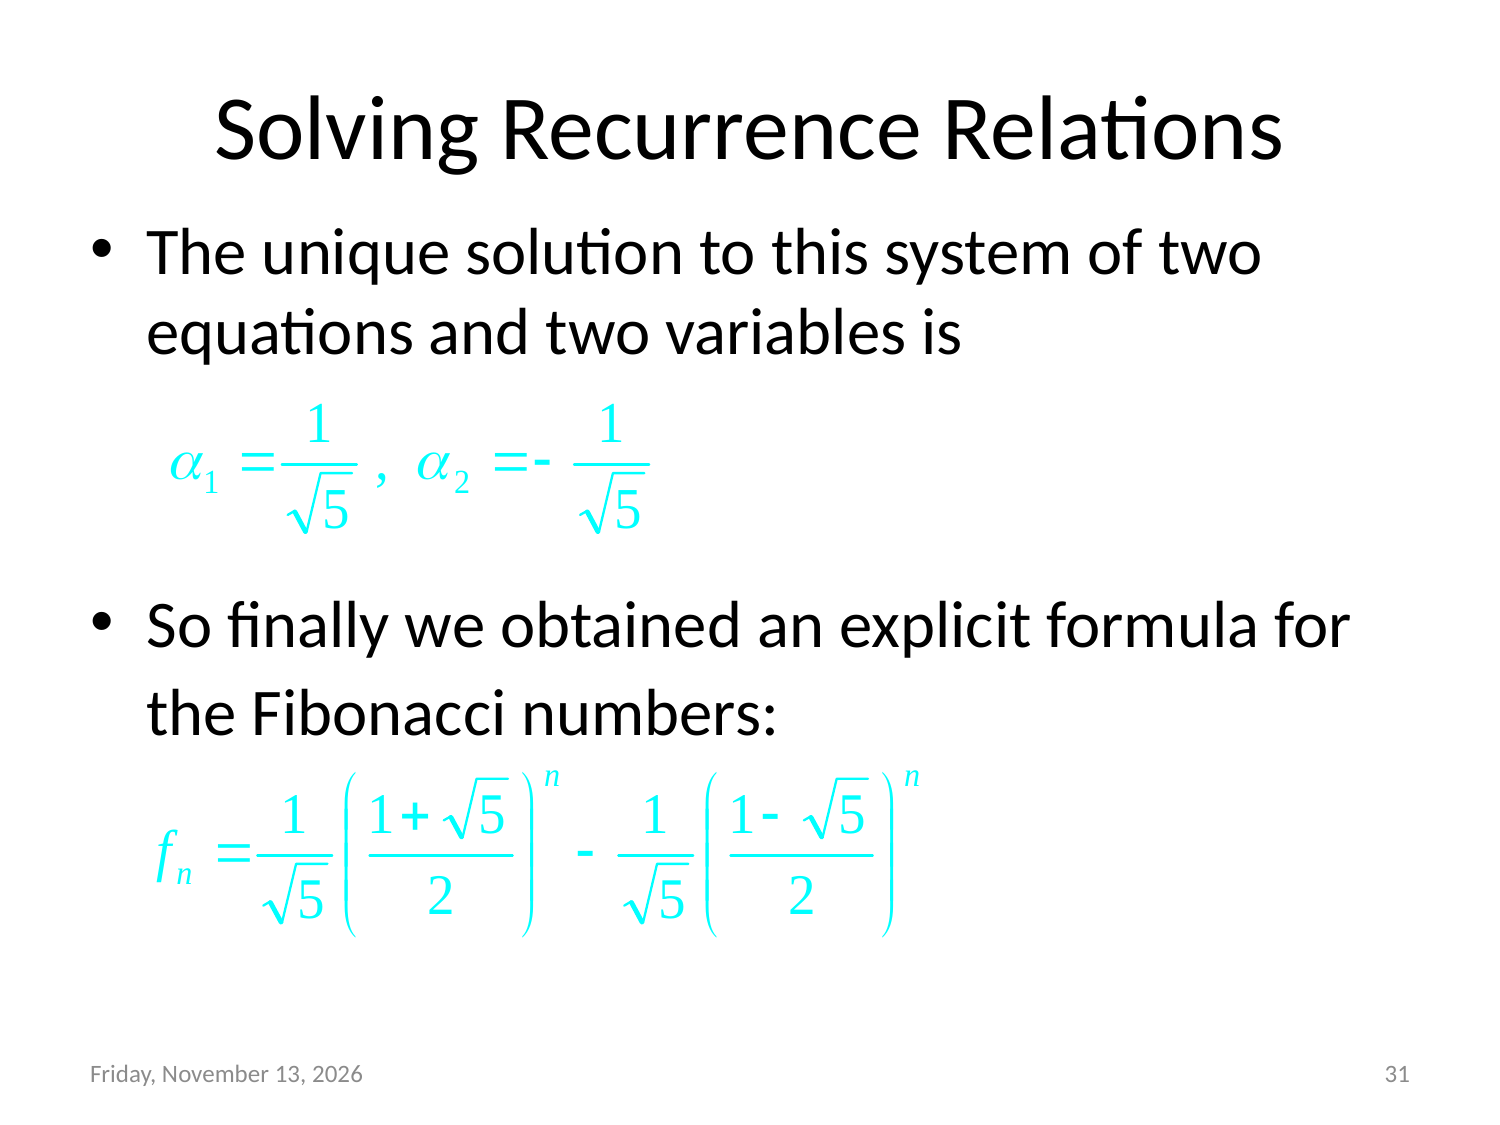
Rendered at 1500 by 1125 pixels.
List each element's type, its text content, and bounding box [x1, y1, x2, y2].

slide_number 31 [1074, 1042, 1425, 1103]
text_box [162, 387, 658, 544]
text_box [137, 749, 930, 949]
title Solving Recurrence Relations [75, 45, 1425, 200]
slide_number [75, 1042, 425, 1103]
list The unique solution to this system of two equations and two variables is So finally we obtained an explicit formula for the Fibonacci numbers: [75, 200, 1425, 1005]
